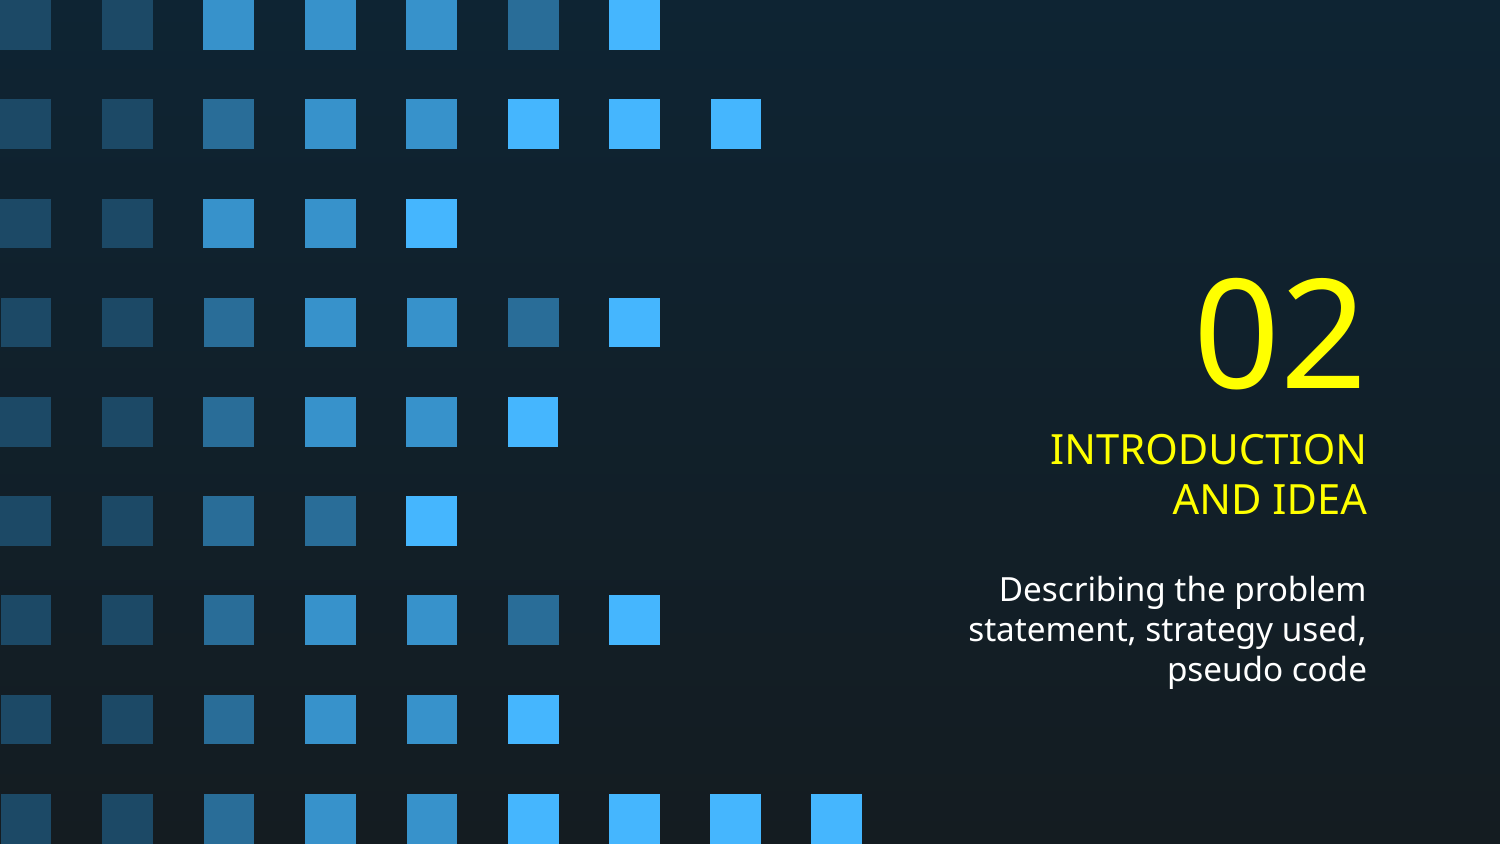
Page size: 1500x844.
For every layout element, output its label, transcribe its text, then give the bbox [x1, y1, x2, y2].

title 02 [930, 246, 1383, 409]
subtitle Describing the problem statement, strategy used, pseudo code [938, 570, 1383, 686]
title INTRODUCTION AND IDEA [823, 408, 1383, 571]
